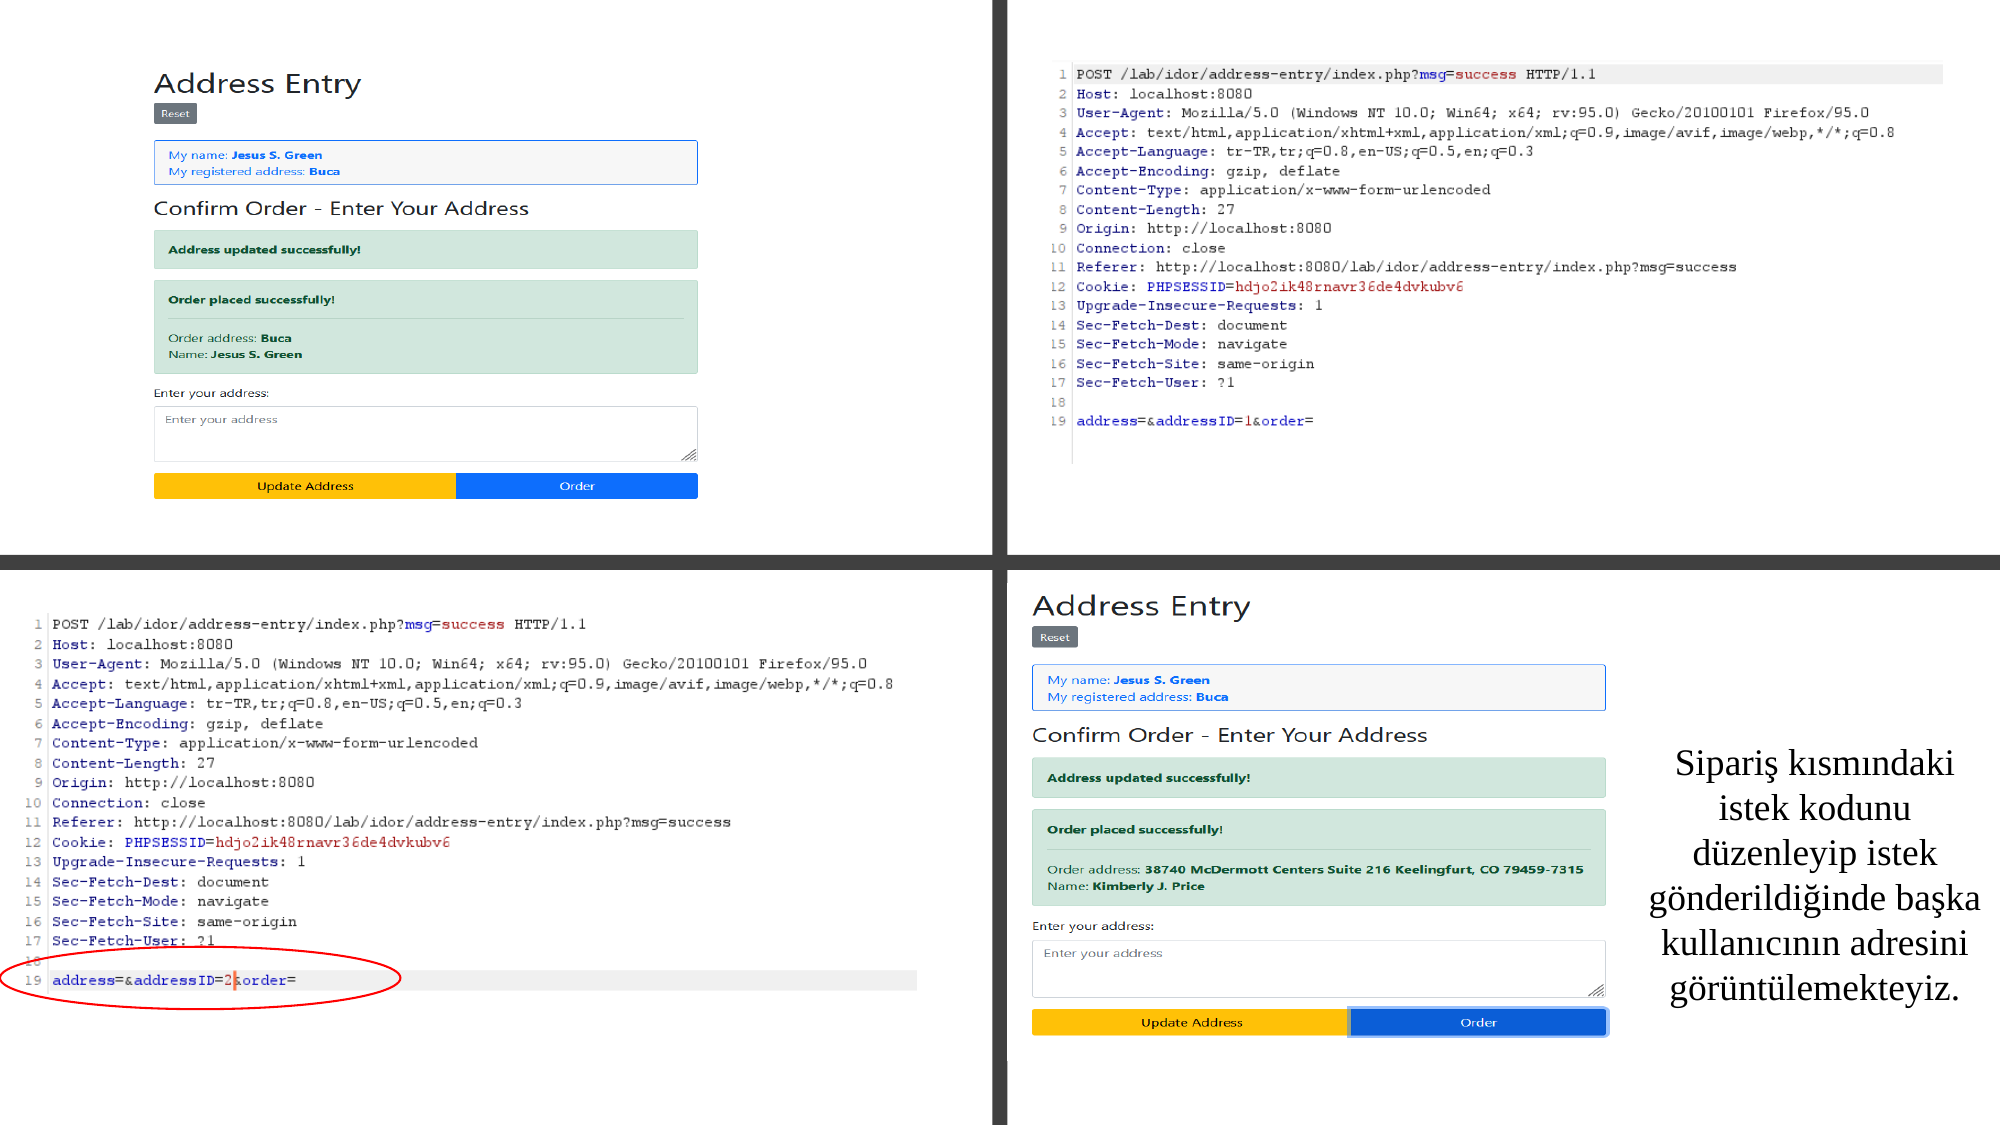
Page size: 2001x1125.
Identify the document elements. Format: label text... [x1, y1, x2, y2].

picture [1007, 583, 1631, 1061]
text_box [994, 554, 2000, 571]
picture [1052, 60, 1943, 464]
text_box [991, 571, 1008, 1125]
text_box [0, 554, 994, 571]
picture [131, 60, 720, 514]
text_box [0, 961, 376, 1011]
text_box [991, 0, 1008, 554]
picture [26, 613, 917, 994]
text_box Sipariş kısmındaki istek kodunu düzenleyip istek gönderildiğinde başka kullanıcının adresini görüntülemekteyiz. [1631, 730, 2000, 1016]
